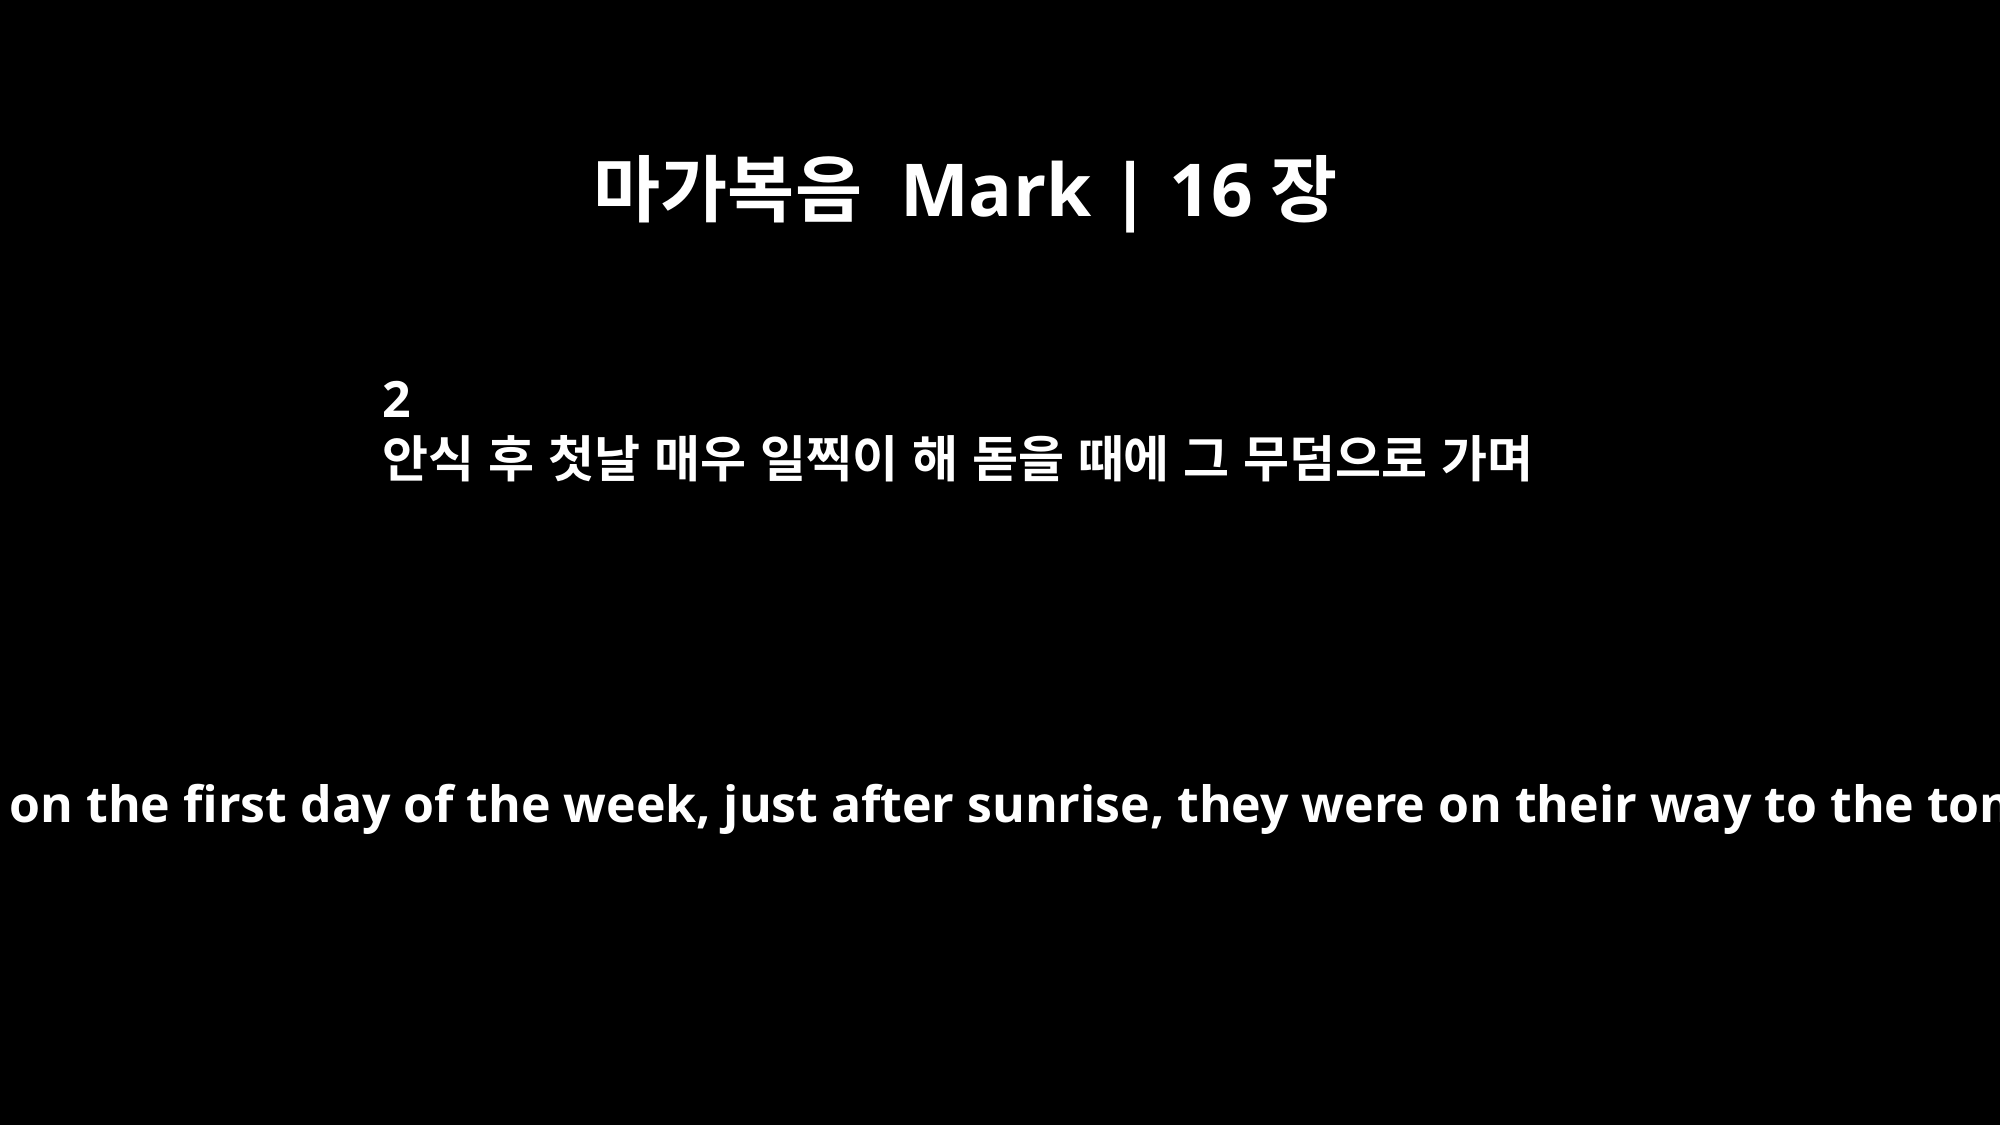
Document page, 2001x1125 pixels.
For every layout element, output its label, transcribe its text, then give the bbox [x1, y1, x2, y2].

text_box 마가복음 Mark | 16장 [578, 136, 1354, 239]
text_box Very early on the first day of the week, just after sunrise, they were on their way to the tomb [0, 764, 2000, 840]
text_box 2 안식 후 첫날 매우 일찍이 해 돋을 때에 그 무덤으로 가며 [367, 359, 1550, 495]
